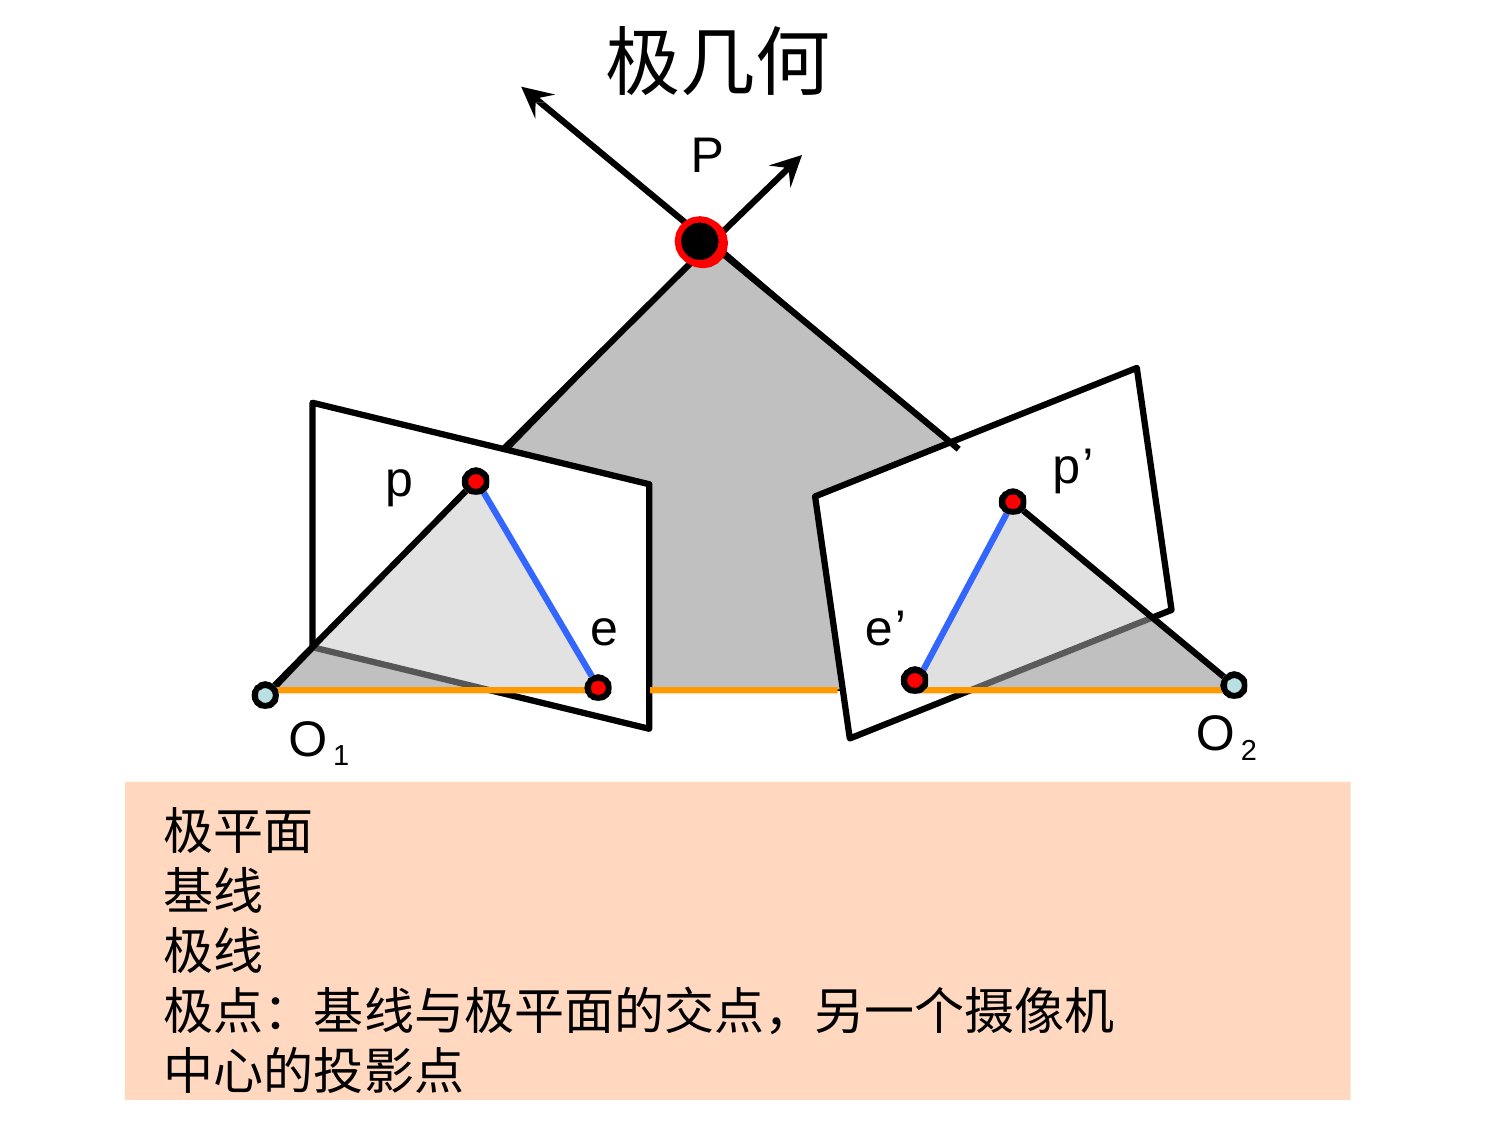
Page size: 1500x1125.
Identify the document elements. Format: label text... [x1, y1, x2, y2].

text_box O2 [1193, 698, 1264, 767]
text_box [900, 666, 929, 694]
text_box [998, 488, 1027, 515]
text_box [693, 224, 725, 266]
title 极几何 [603, 12, 862, 203]
text_box [508, 257, 946, 691]
text_box [279, 495, 589, 690]
text_box [251, 681, 279, 709]
text_box e’ [862, 593, 911, 656]
text_box 极平面 基线 极线 极点：基线与极平面的交点，另一个摄像机中心的投影点 [149, 792, 1150, 1108]
text_box P [688, 120, 725, 183]
text_box [1220, 671, 1248, 699]
text_box [815, 367, 1172, 739]
text_box p [383, 444, 418, 507]
text_box p’ [1050, 431, 1101, 494]
text_box [677, 219, 722, 264]
text_box O1 [286, 704, 356, 772]
text_box [461, 467, 490, 495]
text_box e [587, 593, 620, 656]
text_box [584, 674, 612, 702]
text_box [521, 86, 689, 226]
text_box [721, 250, 961, 452]
text_box [721, 155, 802, 235]
text_box [124, 781, 1351, 1100]
text_box [926, 515, 1220, 690]
text_box [312, 402, 650, 729]
